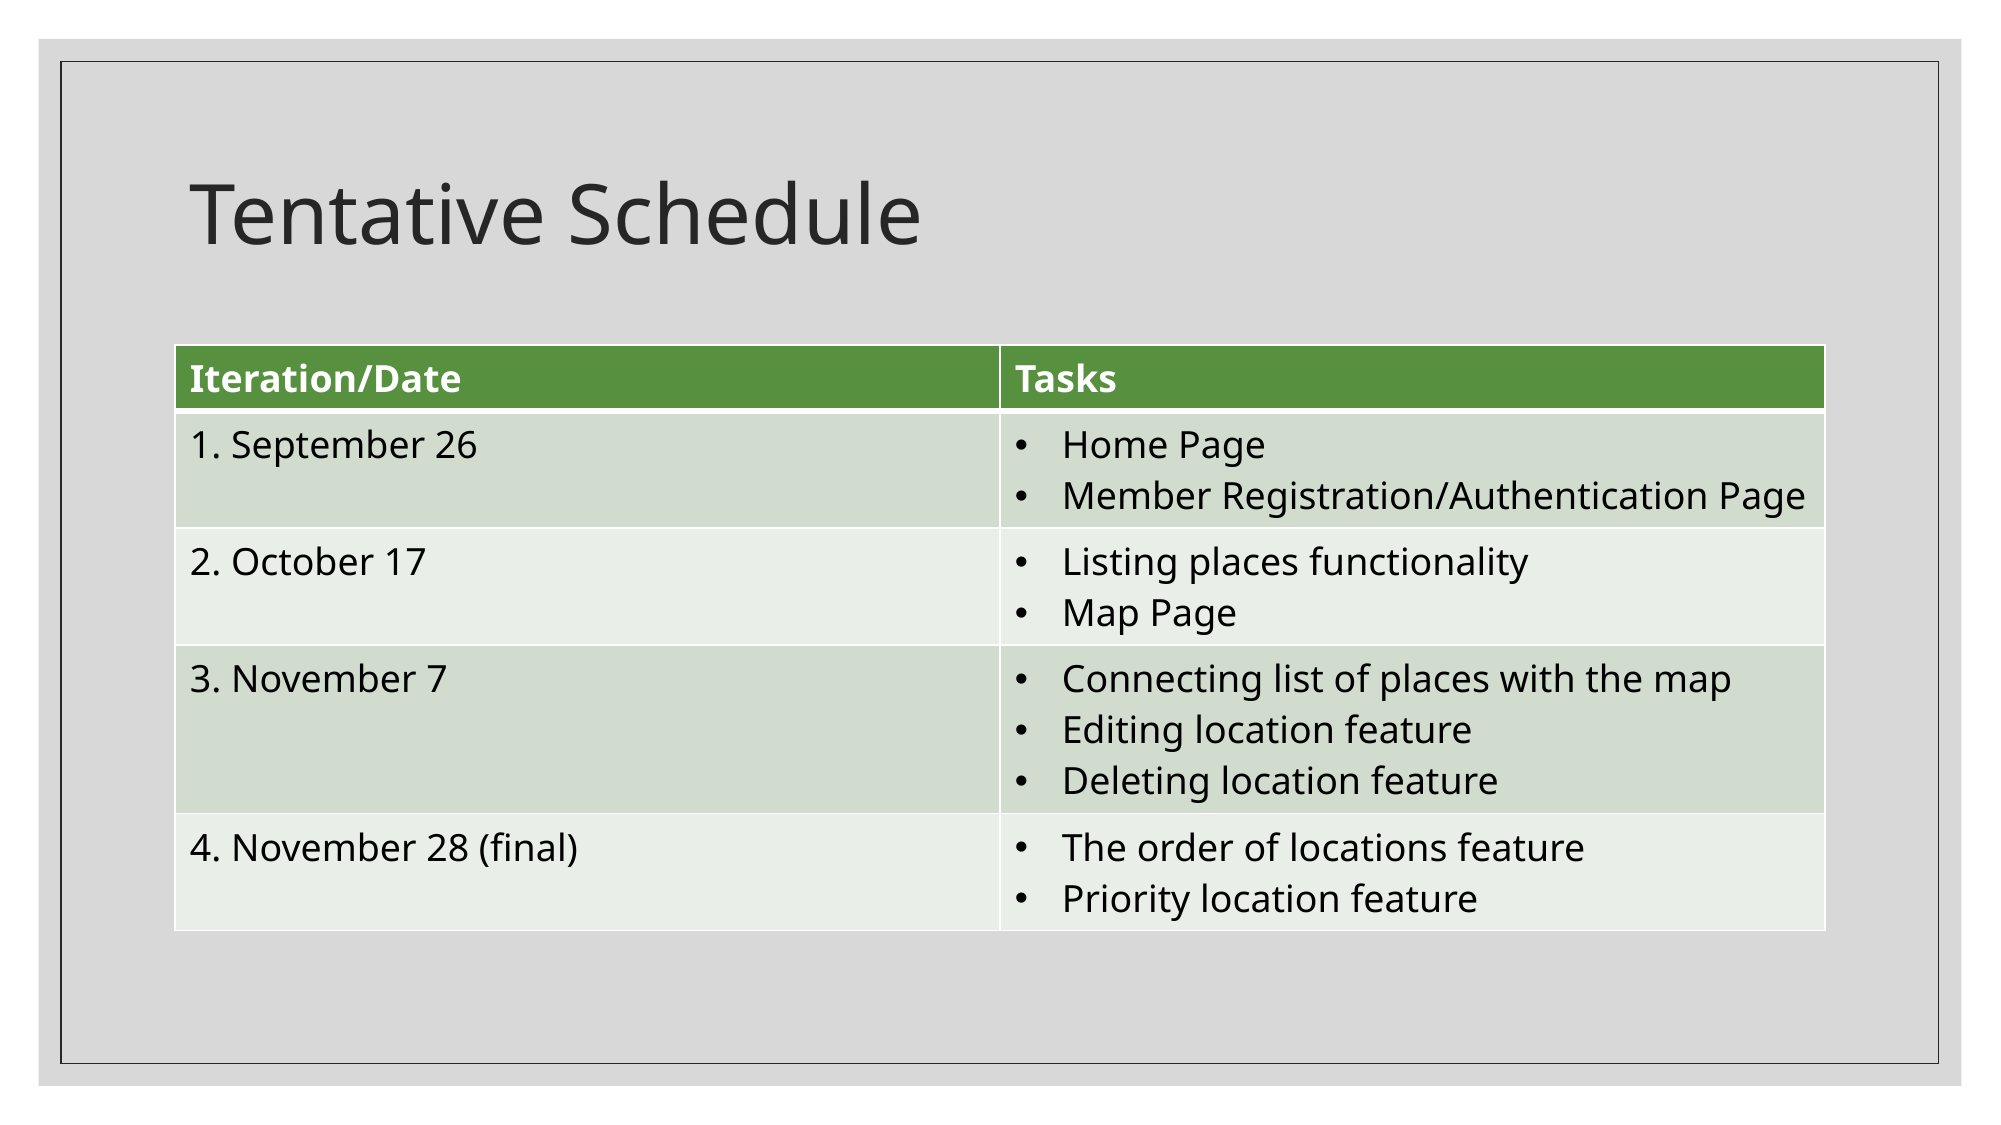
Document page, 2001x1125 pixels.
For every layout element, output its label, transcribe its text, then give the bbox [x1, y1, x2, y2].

table_cell 2. October 17 [176, 529, 999, 644]
title Tentative Schedule [174, 105, 1825, 331]
table_cell The order of locations feature Priority location feature [1001, 814, 1824, 930]
table_cell 4. November 28 (final) [176, 814, 999, 930]
table_cell Listing places functionality Map Page [1001, 529, 1824, 644]
table_header Iteration/Date [176, 346, 999, 408]
table_cell 1. September 26 [176, 414, 999, 527]
table_cell 3. November 7 [176, 646, 999, 813]
table_header Tasks [1001, 346, 1824, 408]
table_cell Home Page Member Registration/Authentication Page [1001, 414, 1824, 527]
table_cell Connecting list of places with the map Editing location feature Deleting location feature [1001, 646, 1824, 813]
